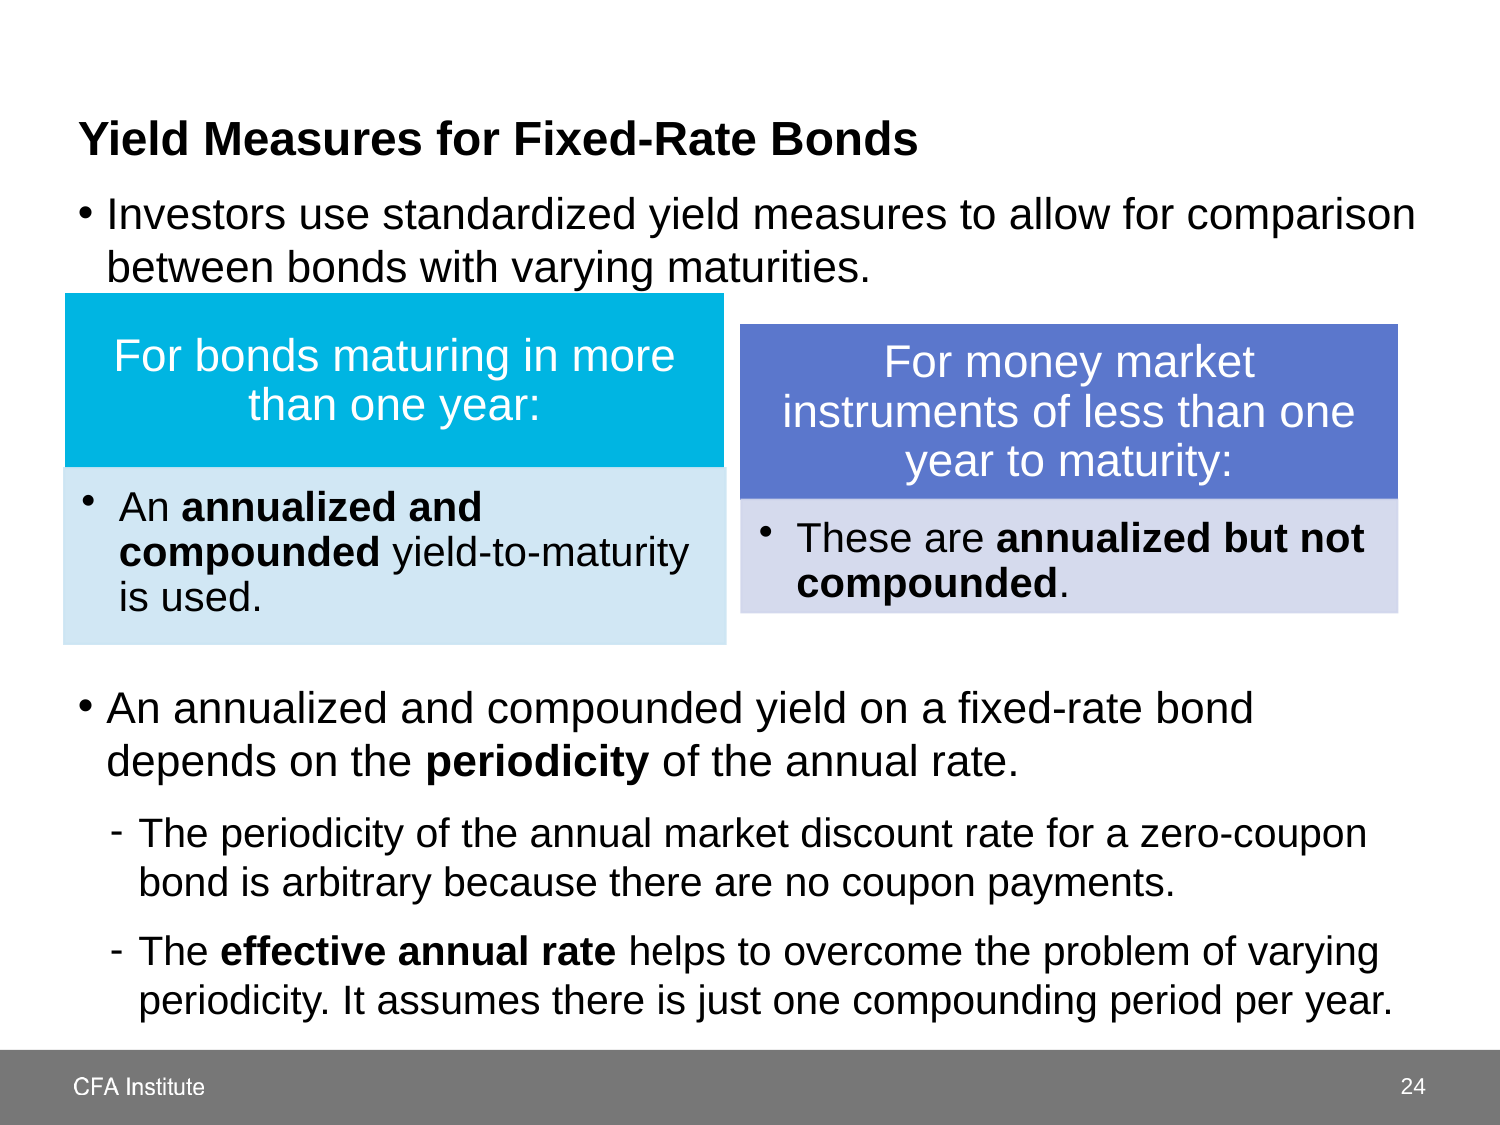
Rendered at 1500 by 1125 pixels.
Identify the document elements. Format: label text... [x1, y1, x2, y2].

picture [74, 1077, 204, 1095]
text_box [61, 324, 1476, 613]
slide_number 24 [1312, 1055, 1442, 1116]
list Yield Measures for Fixed-Rate Bonds Investors use standardized yield measures to allow for comparison between bonds with varying maturities. An annualized and compounded yield on a fixed-rate bond depends on the periodicity of the annual rate. The periodicity of the annual market discount rate for a zero-coupon bond is arbitrary because there are no coupon payments. The effective annual rate helps to overcome the problem of varying periodicity. It assumes there is just one compounding period per year. [62, 99, 1437, 324]
list Yield Measures for Fixed-Rate Bonds Investors use standardized yield measures to allow for comparison between bonds with varying maturities. An annualized and compounded yield on a fixed-rate bond depends on the periodicity of the annual rate. The periodicity of the annual market discount rate for a zero-coupon bond is arbitrary because there are no coupon payments. The effective annual rate helps to overcome the problem of varying periodicity. It assumes there is just one compounding period per year. [62, 613, 1437, 1050]
